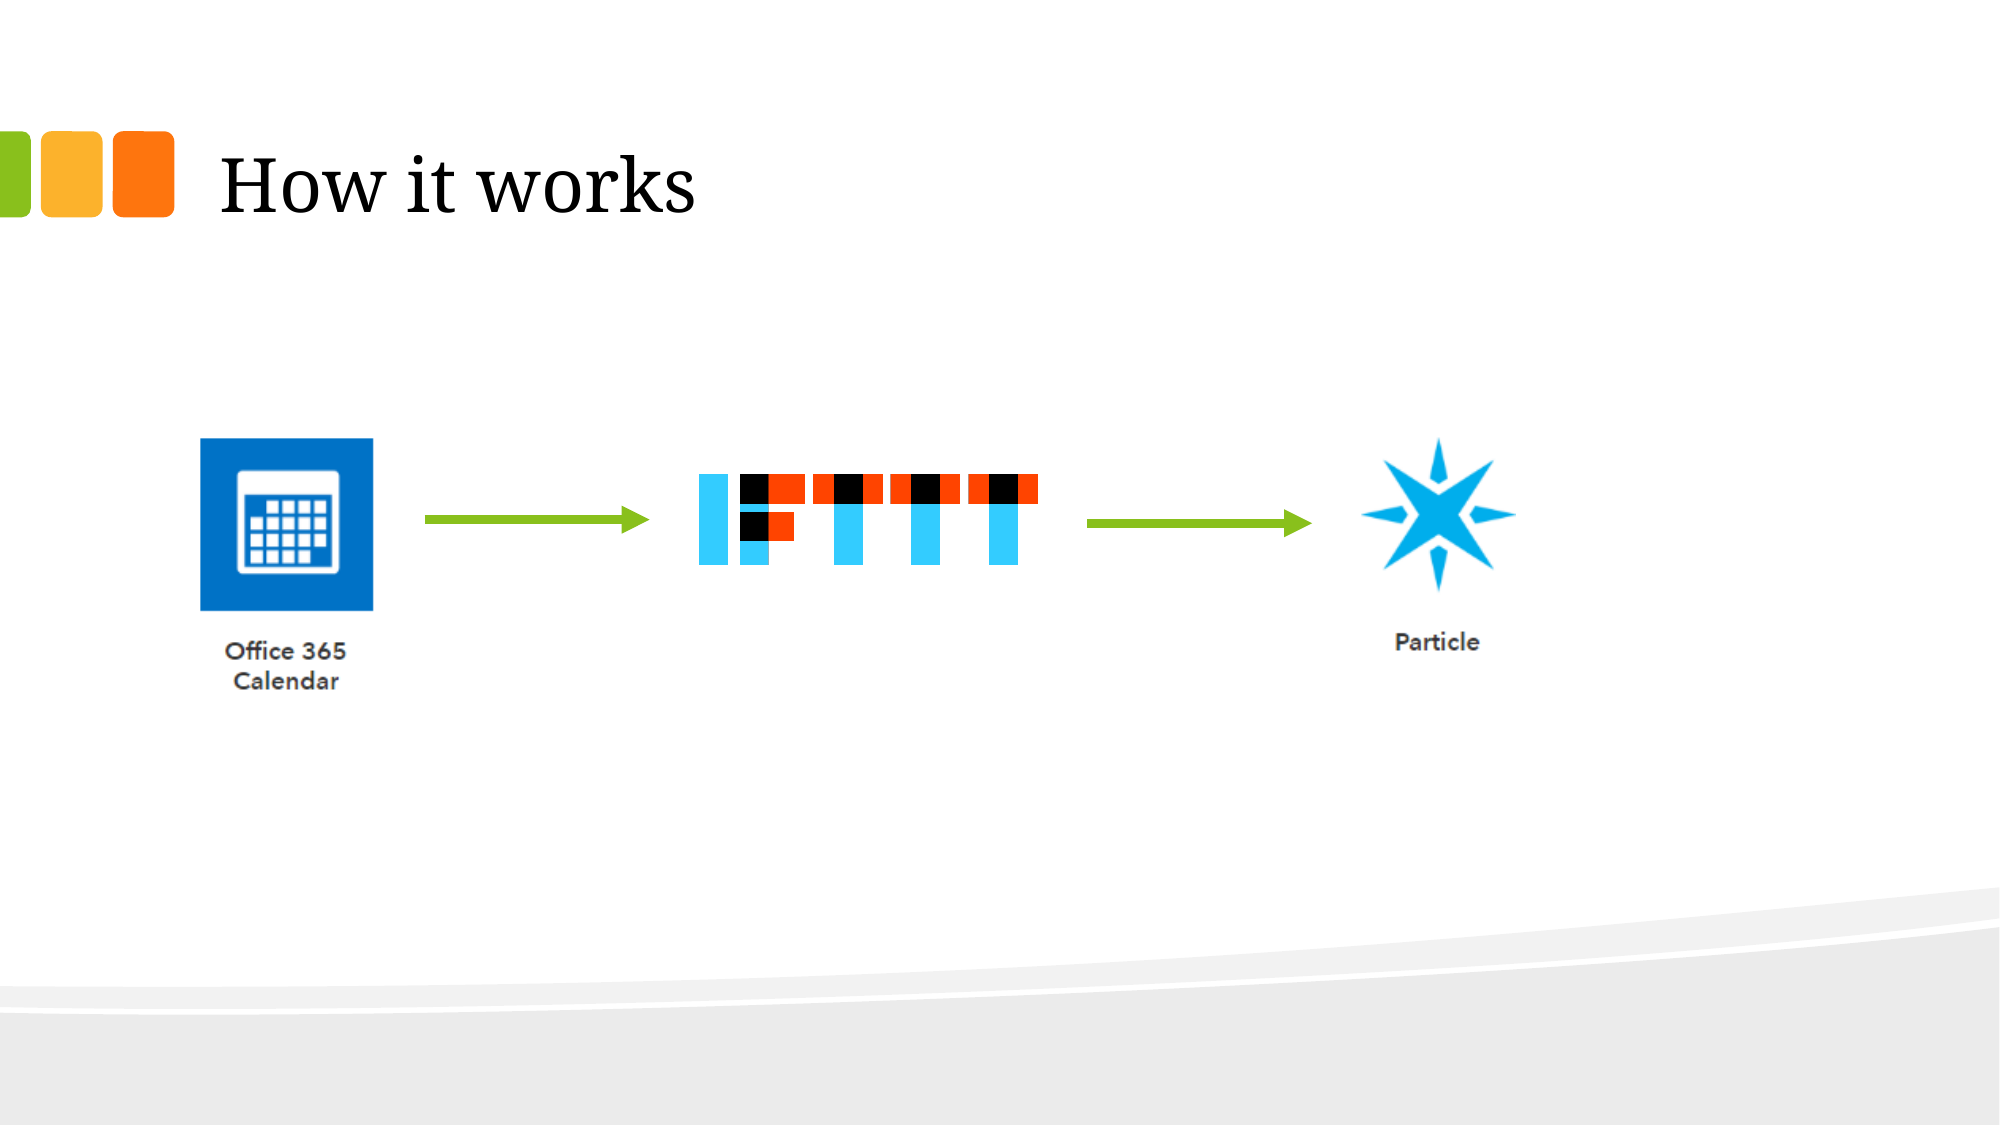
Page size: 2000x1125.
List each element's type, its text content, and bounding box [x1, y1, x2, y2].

title How it works [199, 24, 1800, 238]
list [199, 437, 376, 696]
picture [699, 474, 1038, 565]
picture [1361, 437, 1516, 657]
